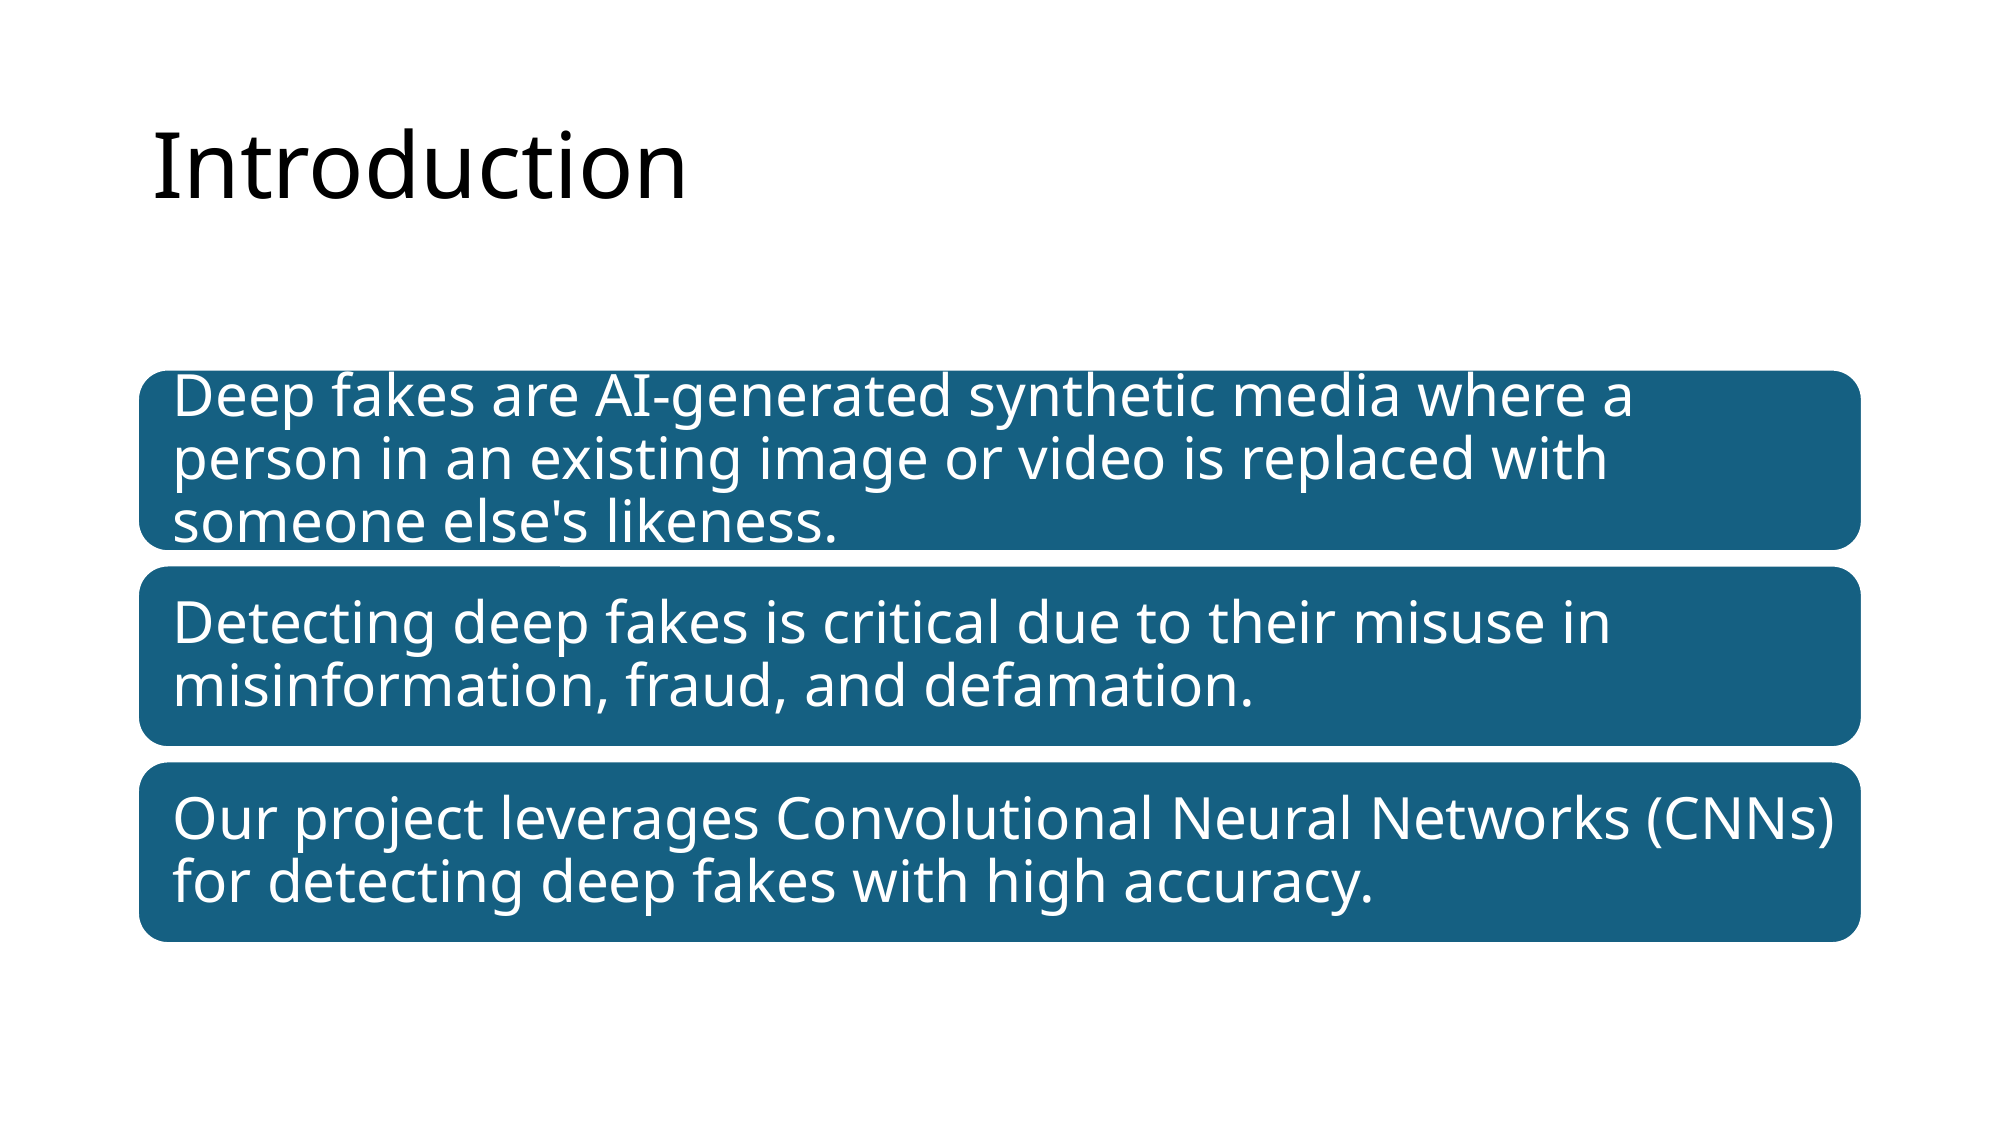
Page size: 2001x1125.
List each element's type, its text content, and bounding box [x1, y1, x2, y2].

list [136, 298, 1863, 1014]
title Introduction [137, 59, 1863, 278]
